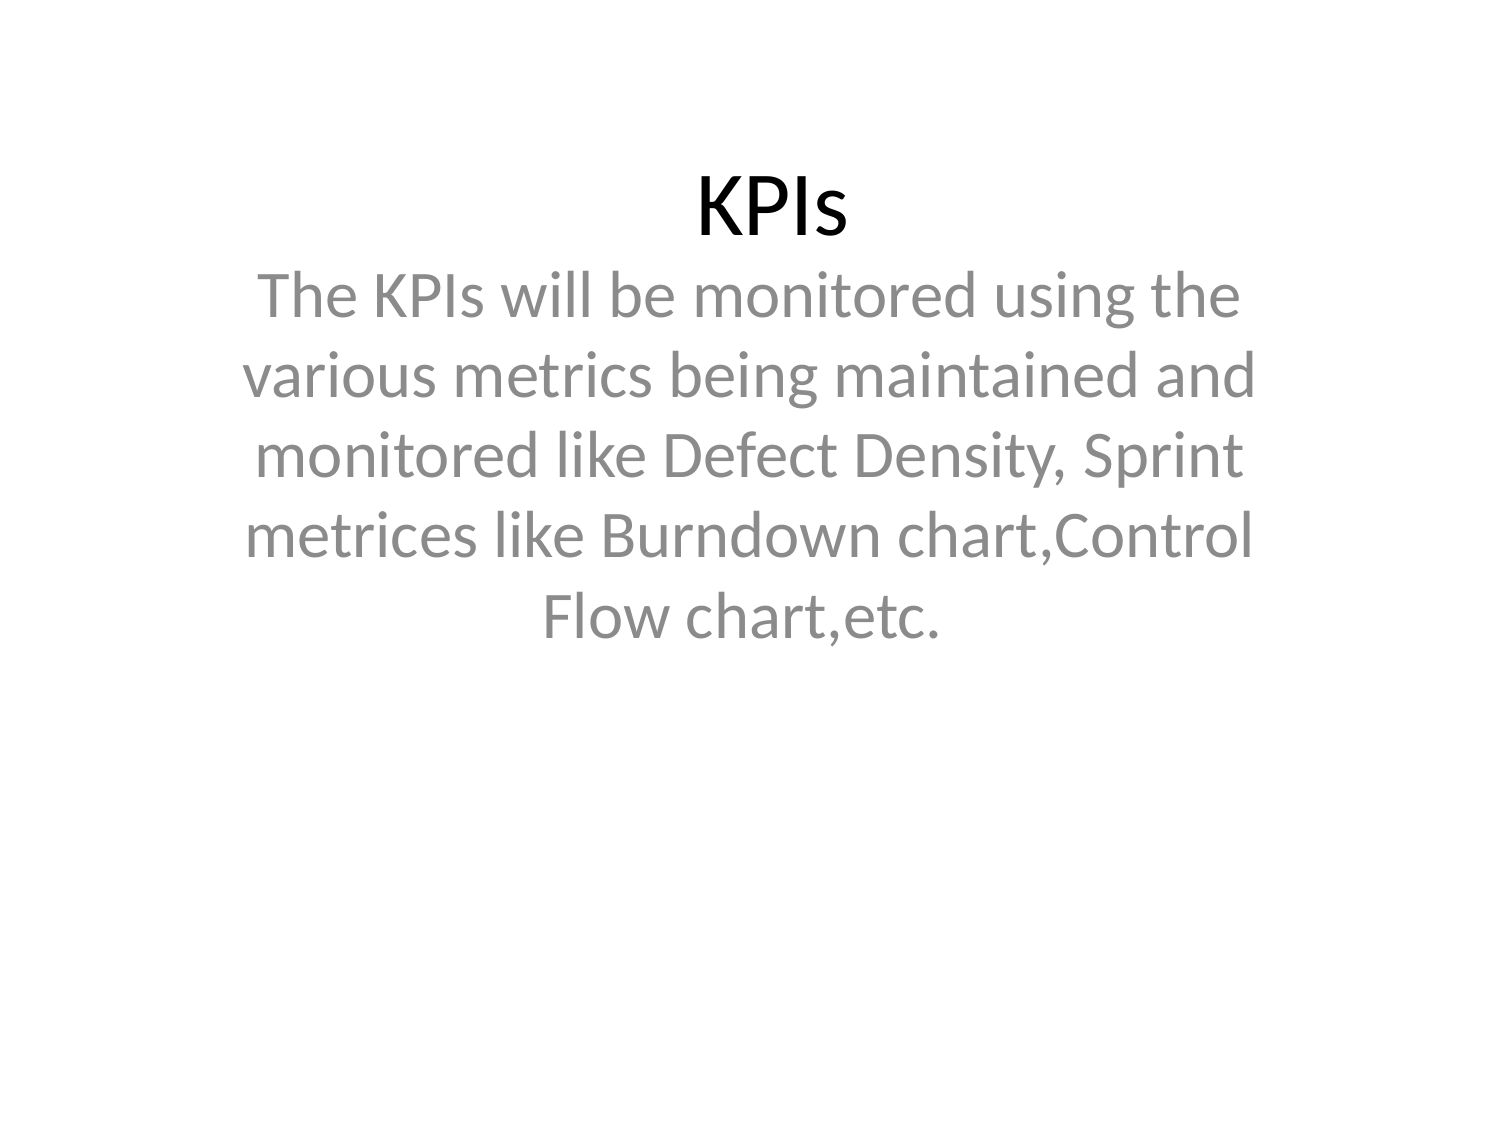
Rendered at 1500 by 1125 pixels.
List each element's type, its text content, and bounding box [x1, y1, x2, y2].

title KPIs [135, 78, 1411, 320]
subtitle The KPIs will be monitored using the various metrics being maintained and monitored like Defect Density, Sprint metrices like Burndown chart,Control Flow chart,etc. [225, 243, 1275, 925]
